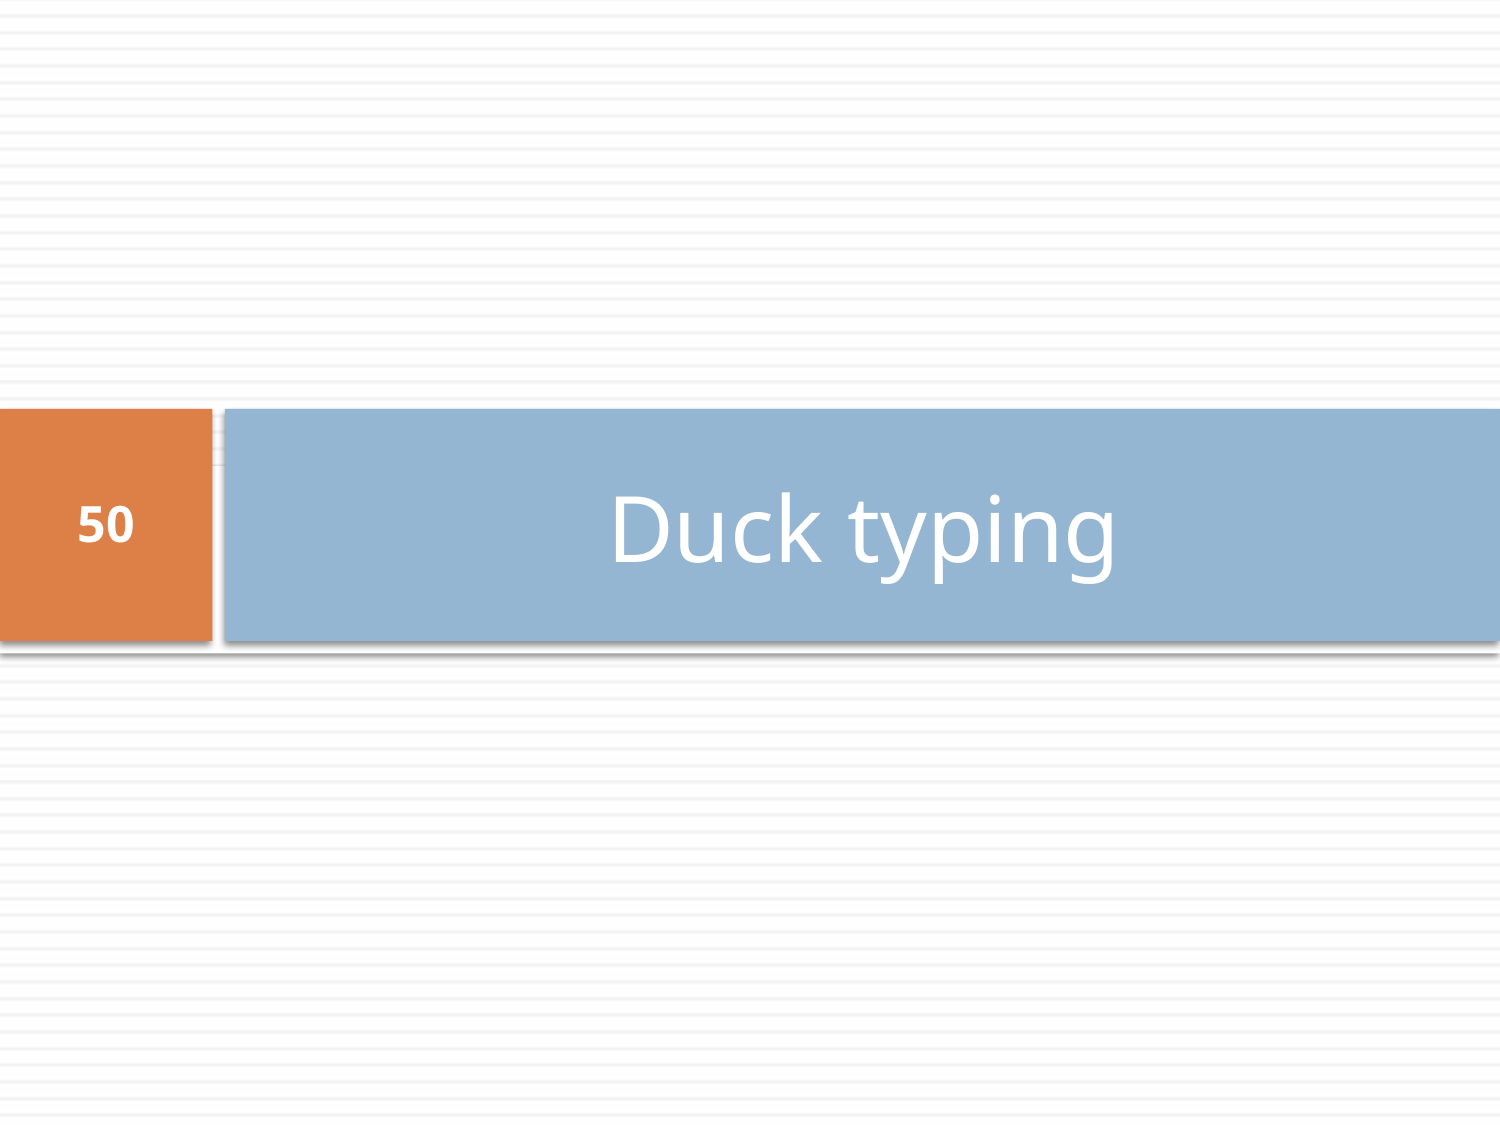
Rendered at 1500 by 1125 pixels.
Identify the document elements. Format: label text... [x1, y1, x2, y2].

title Duck typing [238, 444, 1489, 607]
slide_number 50 [0, 469, 213, 585]
